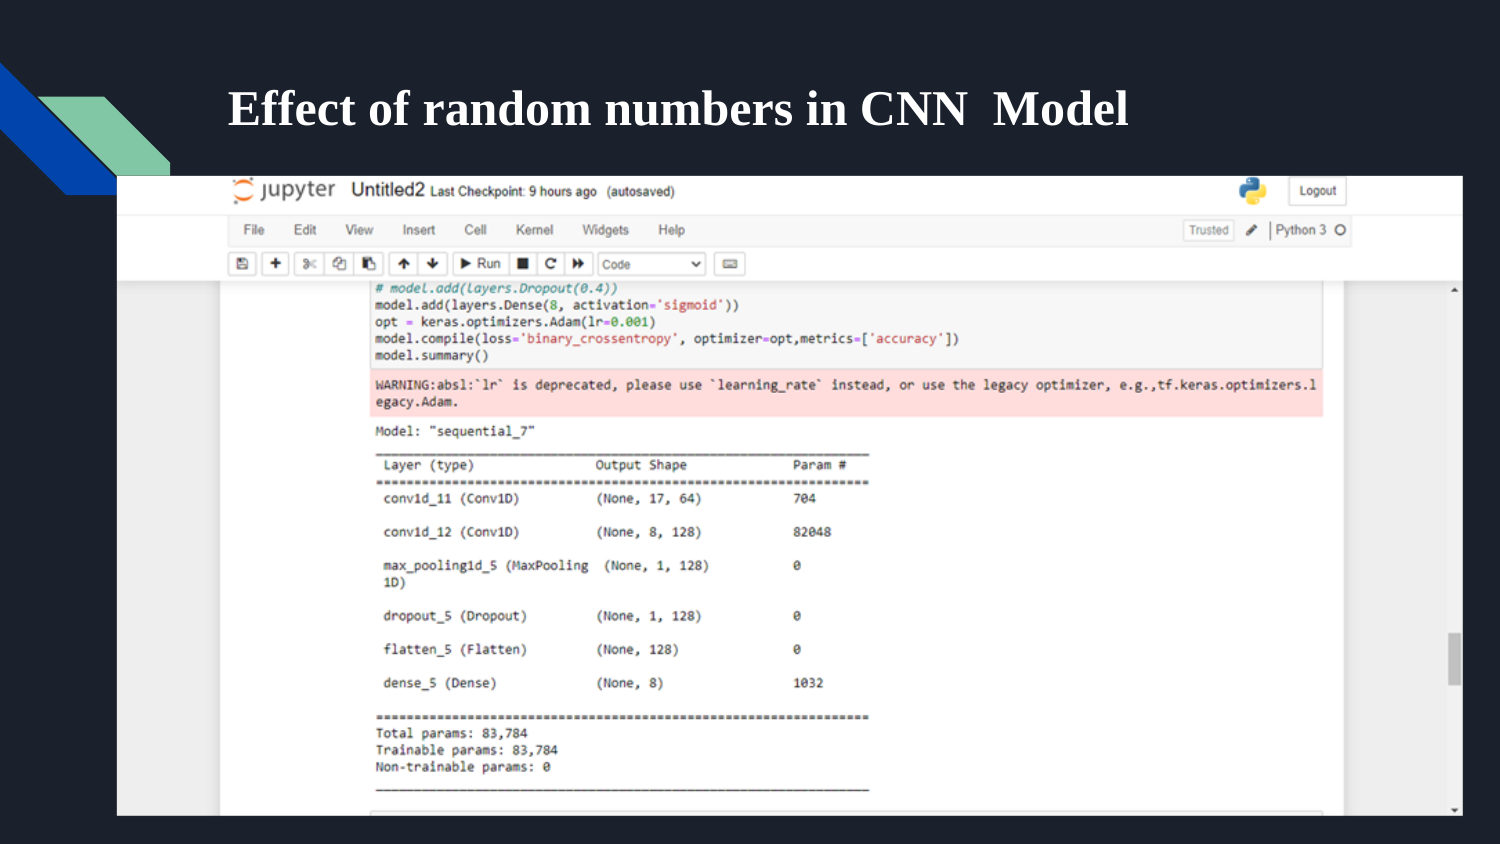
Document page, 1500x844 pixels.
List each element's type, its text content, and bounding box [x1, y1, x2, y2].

picture [114, 173, 1467, 819]
title Effect of random numbers in CNN Model [212, 64, 1368, 171]
